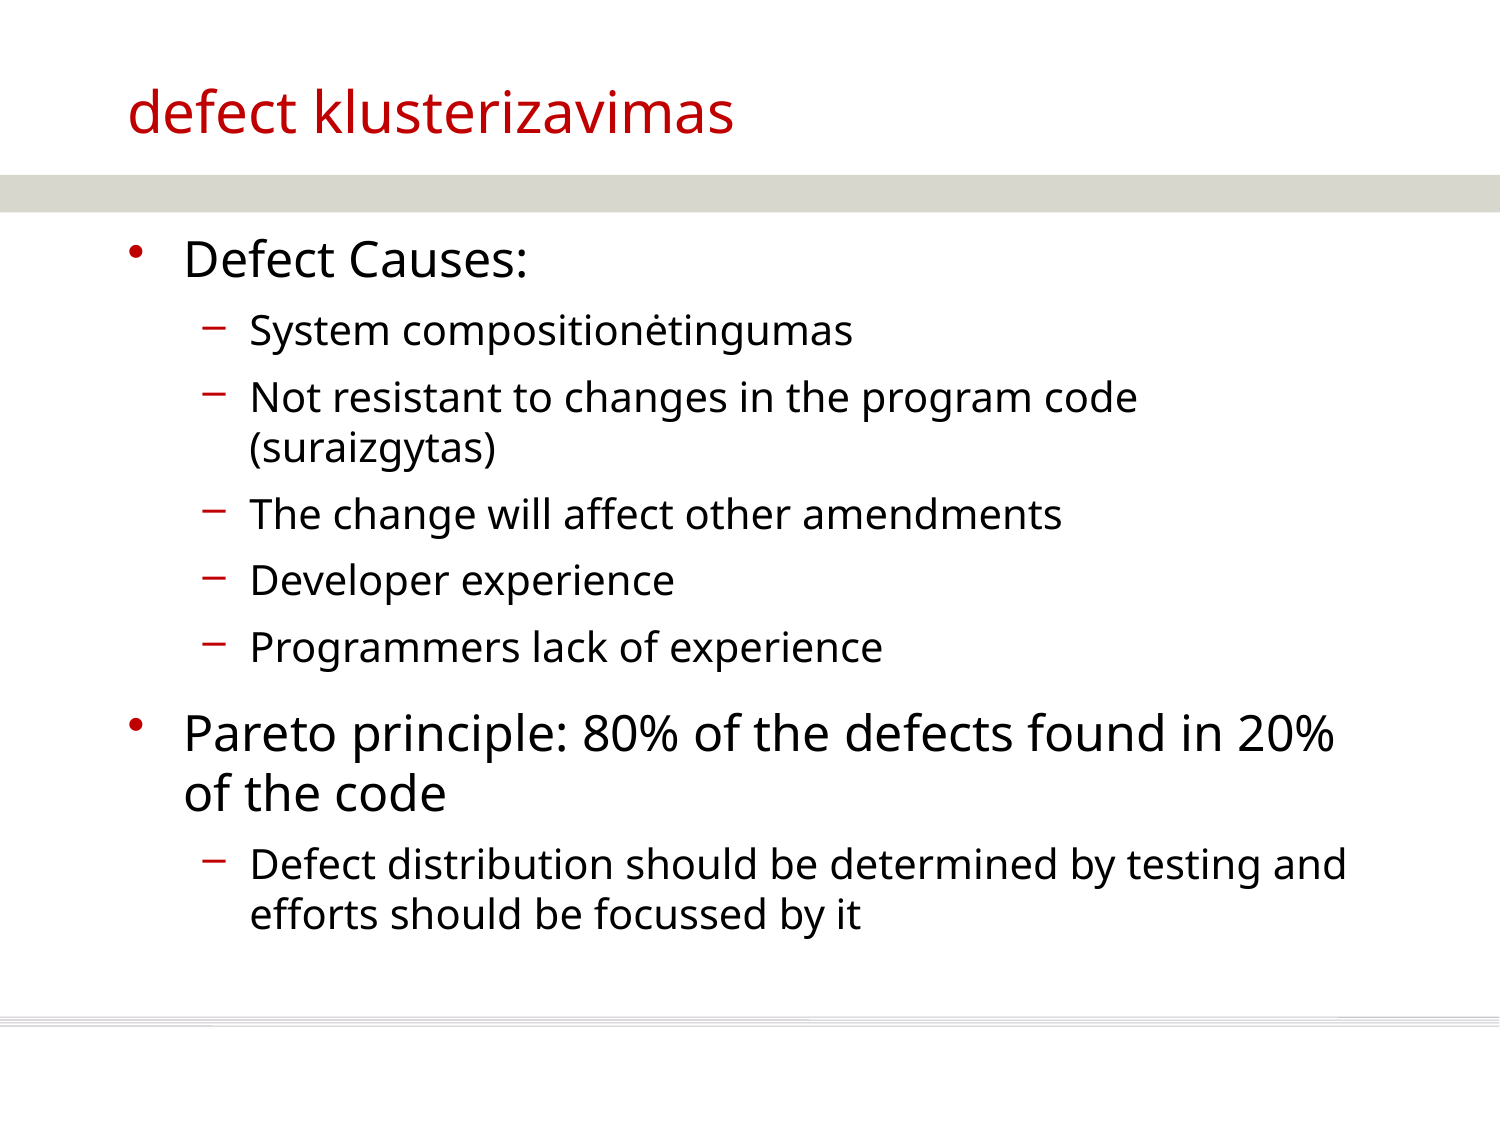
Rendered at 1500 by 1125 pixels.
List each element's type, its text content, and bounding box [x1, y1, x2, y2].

list Defect Causes: System compositionėtingumas Not resistant to changes in the program code (suraizgytas) The change will affect other amendments Developer experience Programmers lack of experience Pareto principle: 80% of the defects found in 20% of the code Defect distribution should be determined by testing and efforts should be focussed by it [112, 220, 1388, 1000]
title defect klusterizavimas [112, 47, 1388, 173]
